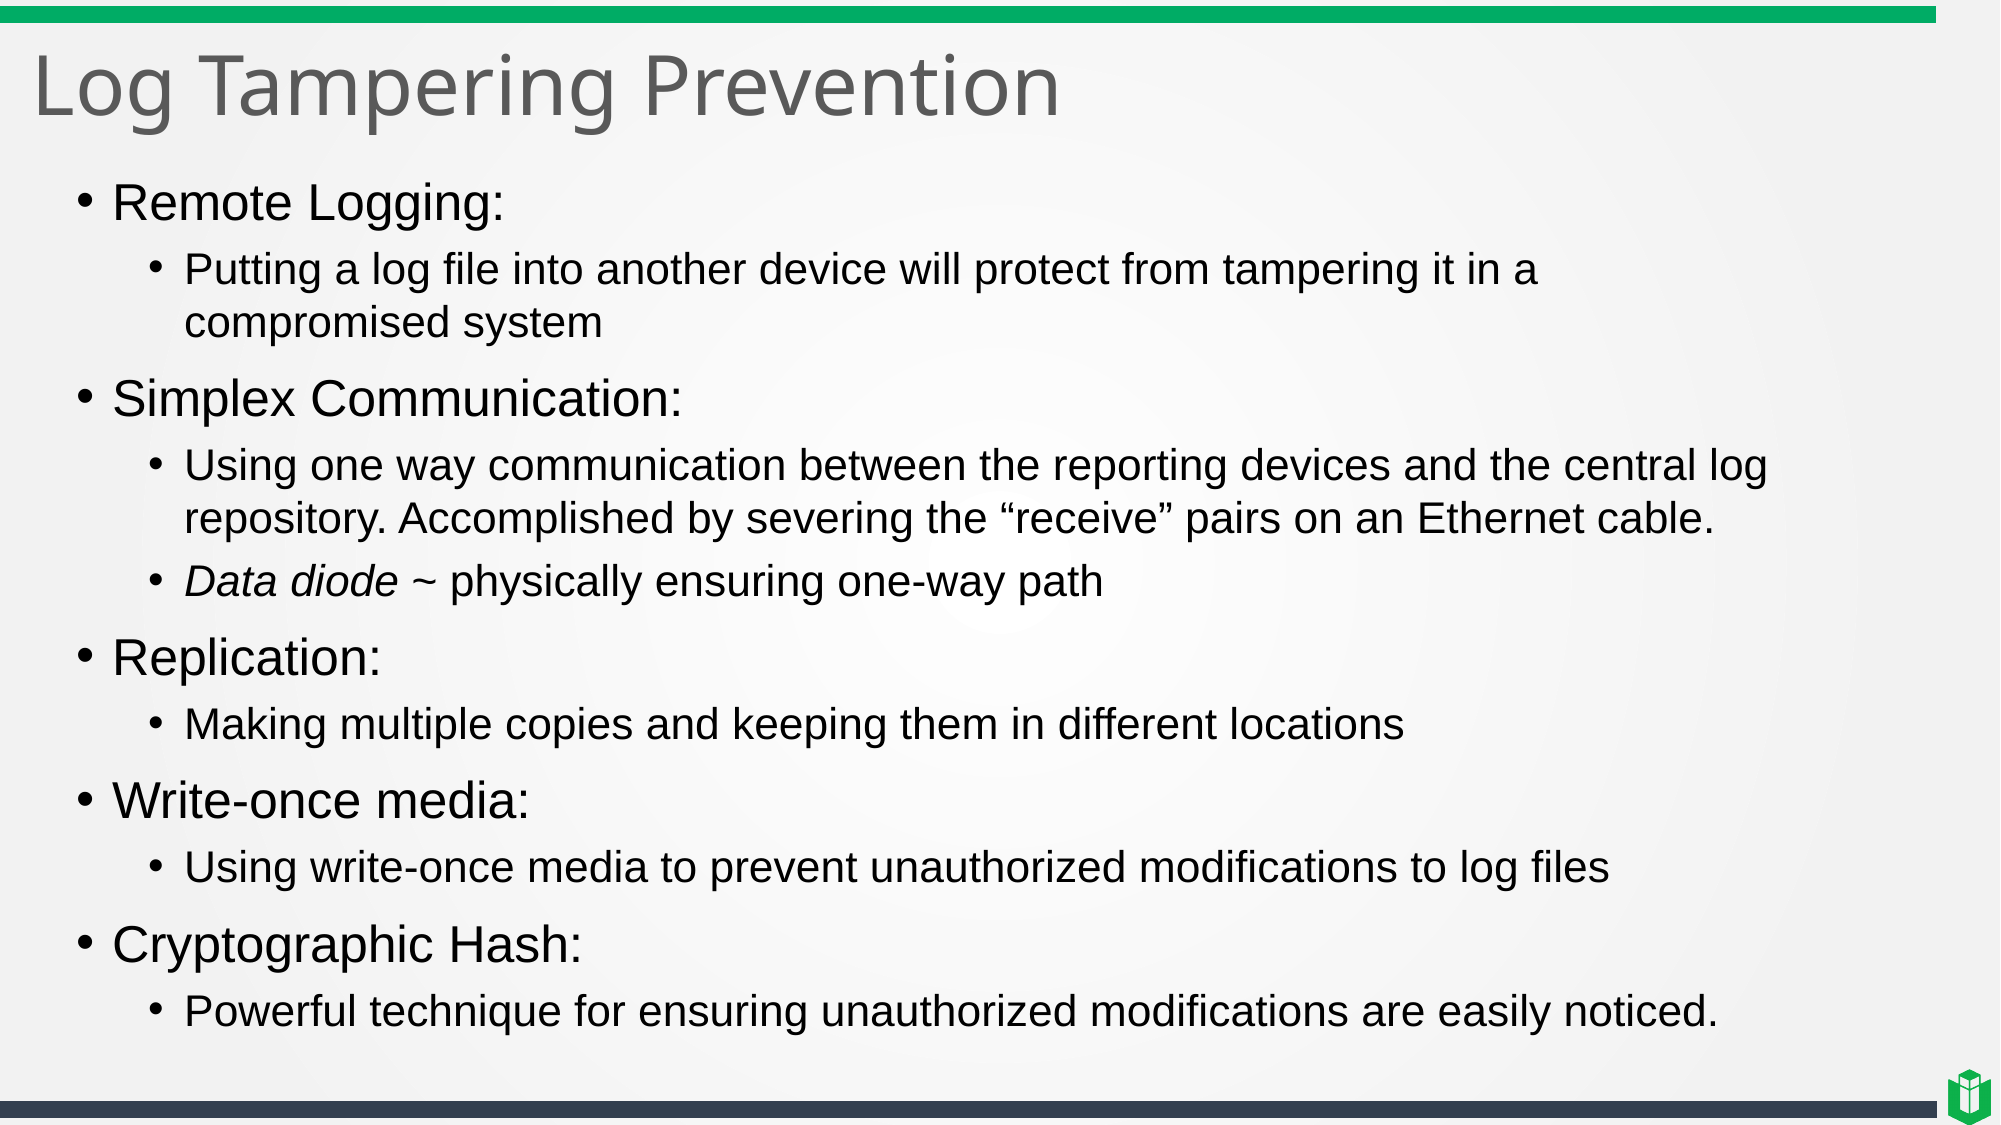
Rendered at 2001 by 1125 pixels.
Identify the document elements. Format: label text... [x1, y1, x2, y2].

text_box Remote Logging: Putting a log file into another device will protect from tampering it in a compromised system Simplex Communication: Using one way communication between the reporting devices and the central log repository. Accomplished by severing the “receive” pairs on an Ethernet cable. Data diode ~ physically ensuring one-way path Replication: Making multiple copies and keeping them in different locations Write-once media: Using write-once media to prevent unauthorized modifications to log files Cryptographic Hash: Powerful technique for ensuring unauthorized modifications are easily noticed. [61, 160, 1789, 1067]
picture [1945, 1068, 1992, 1125]
title Log Tampering Prevention [16, 28, 1772, 149]
